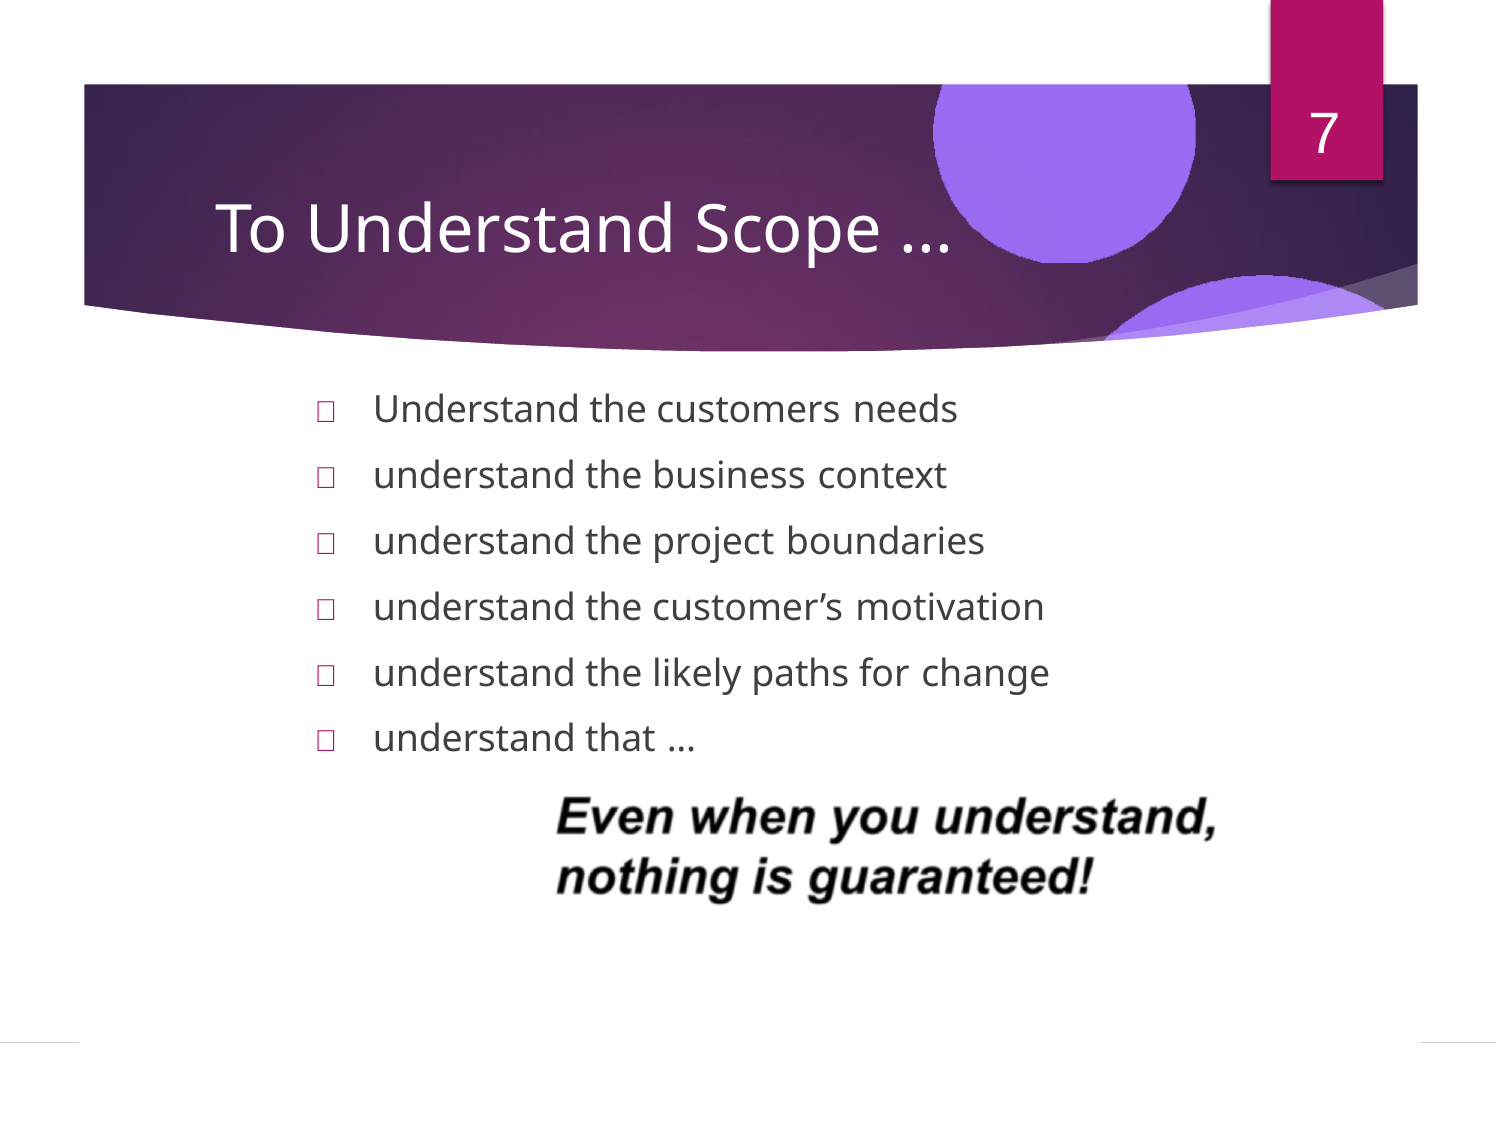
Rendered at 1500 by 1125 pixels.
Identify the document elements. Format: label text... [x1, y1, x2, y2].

text_box  Understand the customers needs  understand the business context  understand the project boundaries  understand the customer’s motivation  understand the likely paths for change  understand that ... [312, 362, 1218, 862]
text_box 7 [1306, 93, 1343, 166]
title To Understand Scope ... [212, 183, 983, 374]
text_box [520, 765, 1252, 938]
picture [85, 0, 1417, 347]
